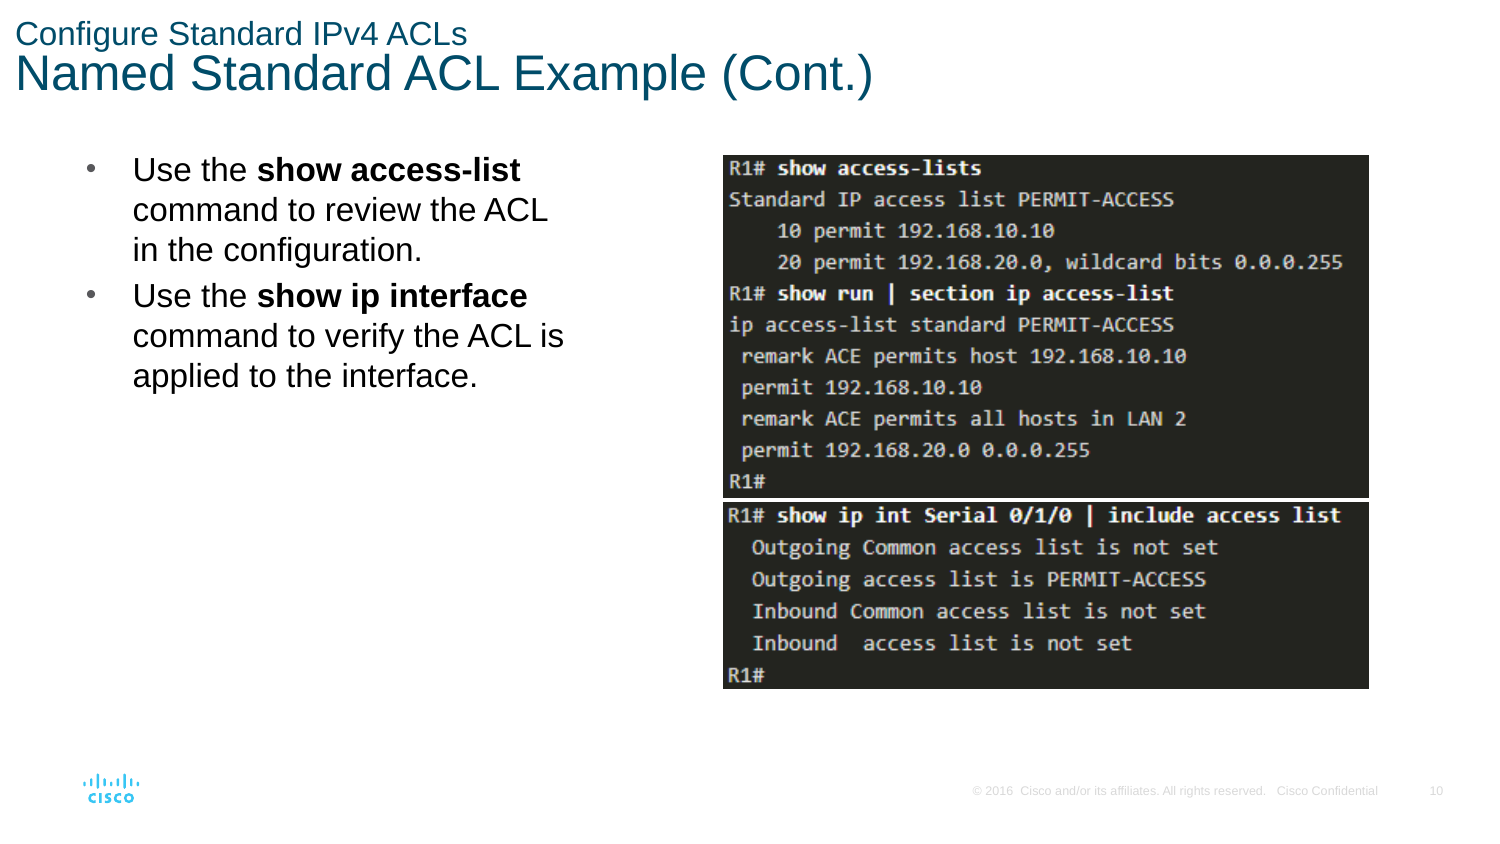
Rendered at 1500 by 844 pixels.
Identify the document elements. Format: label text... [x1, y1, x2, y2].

picture [723, 154, 1370, 498]
title Configure Standard IPv4 ACLs Named Standard ACL Example (Cont.) [0, 0, 1369, 121]
picture [723, 501, 1370, 689]
list Use the show access-list command to review the ACL in the configuration. Use the show ip interface command to verify the ACL is applied to the interface. [70, 140, 587, 714]
